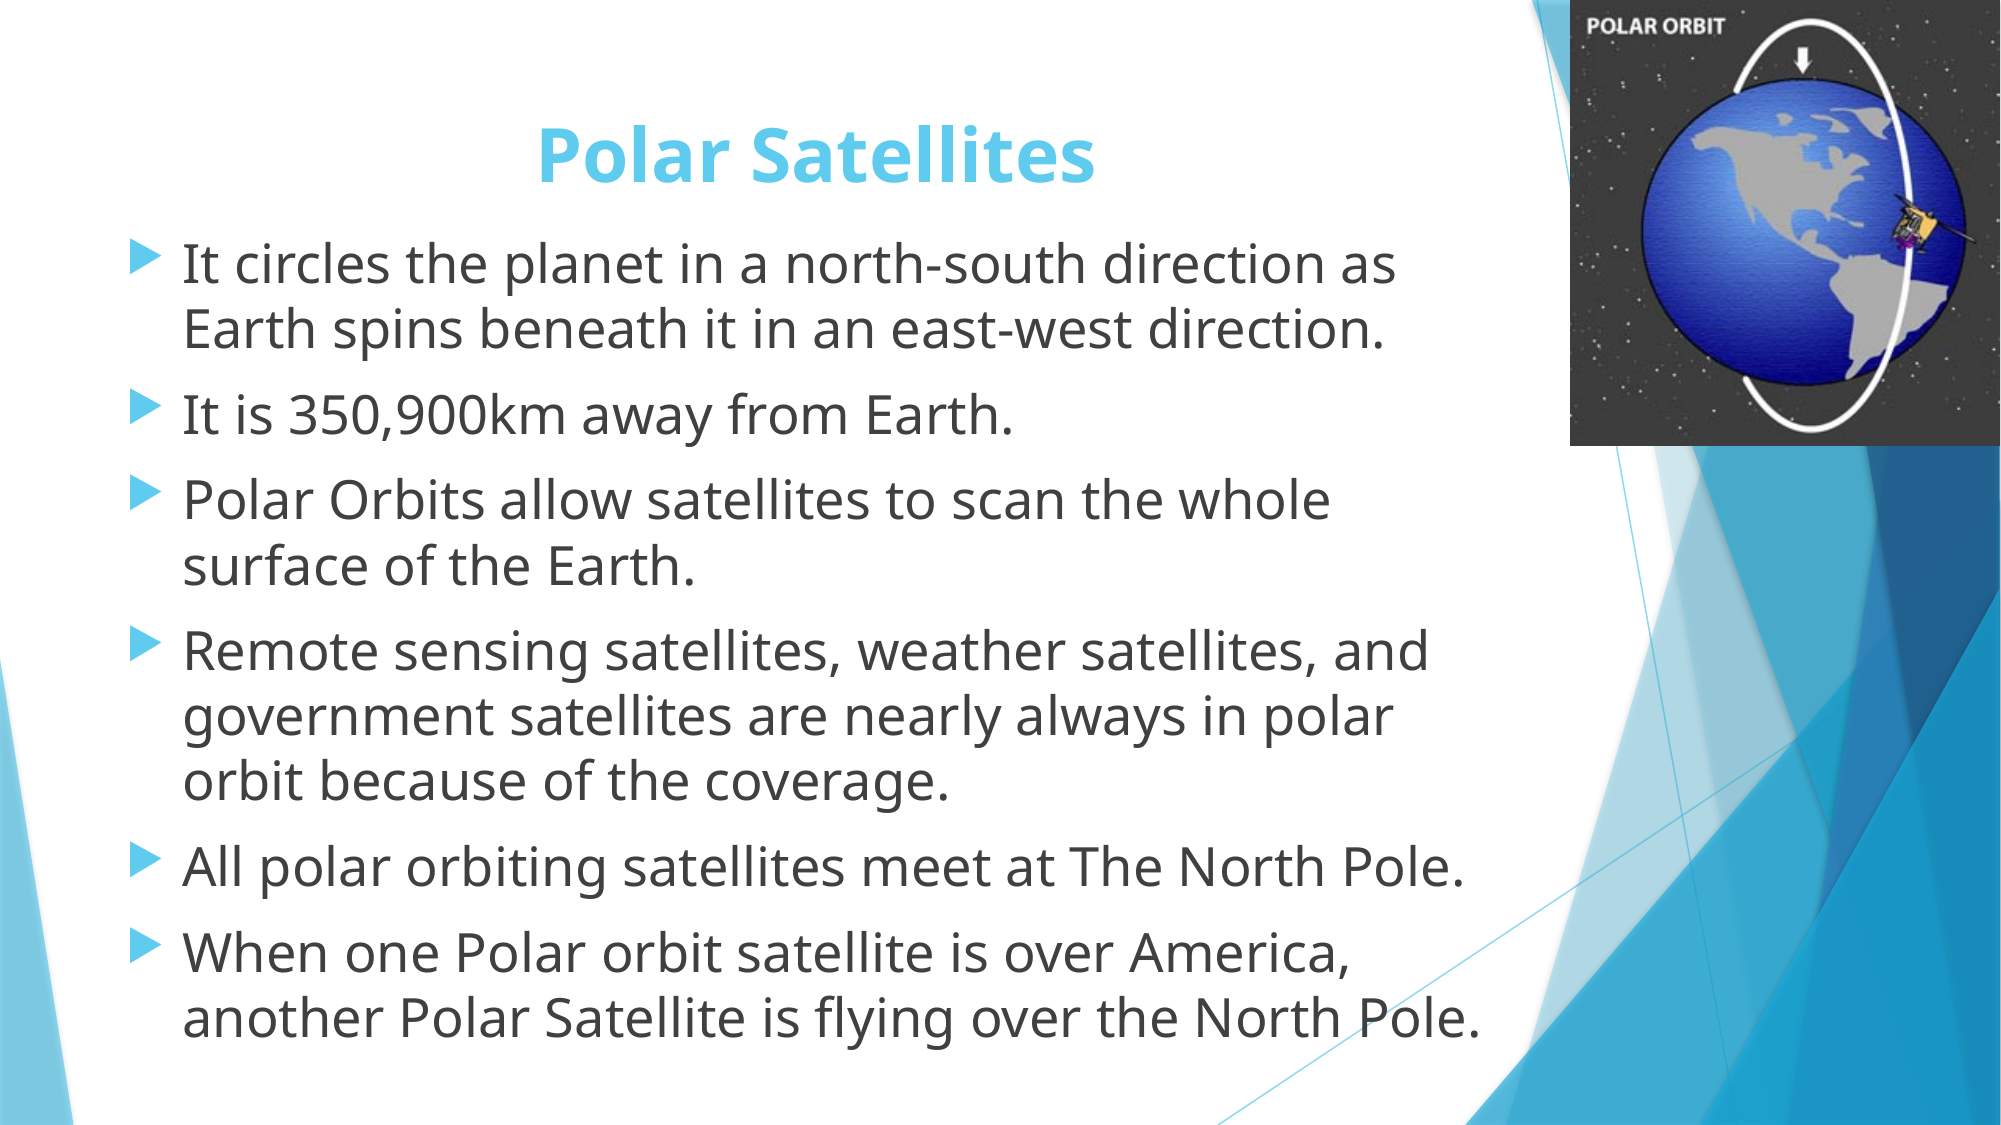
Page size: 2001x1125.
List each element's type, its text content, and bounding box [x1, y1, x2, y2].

title Polar Satellites [111, 99, 1522, 221]
list It circles the planet in a north-south direction as Earth spins beneath it in an east-west direction. It is 350,900km away from Earth. Polar Orbits allow satellites to scan the whole surface of the Earth. Remote sensing satellites, weather satellites, and government satellites are nearly always in polar orbit because of the coverage. All polar orbiting satellites meet at The North Pole. When one Polar orbit satellite is over America, another Polar Satellite is flying over the North Pole. [111, 221, 1522, 991]
picture [1569, 0, 2000, 447]
